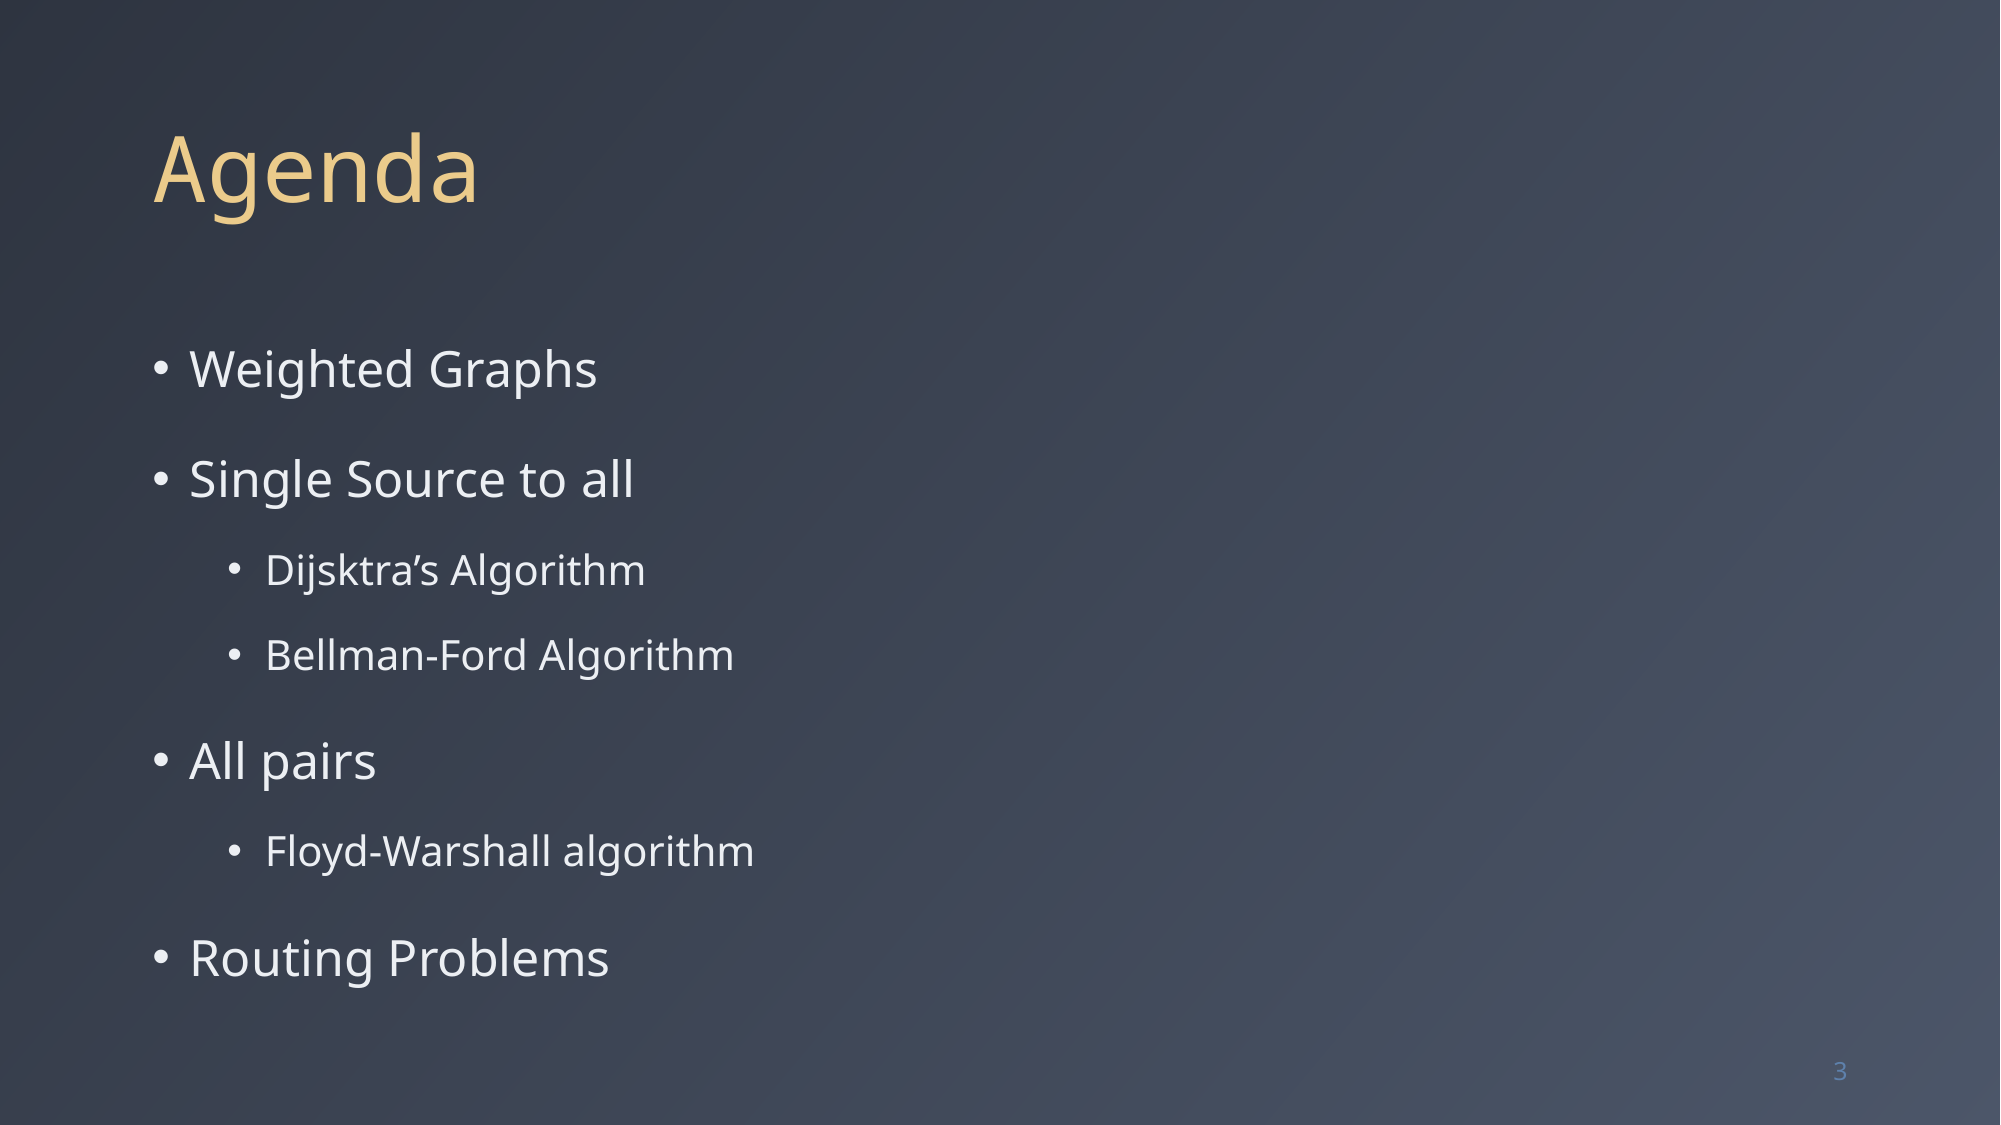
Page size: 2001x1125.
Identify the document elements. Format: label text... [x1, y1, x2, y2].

slide_number 3 [1738, 1042, 1863, 1103]
title Agenda [137, 26, 1863, 230]
list Weighted Graphs Single Source to all Dijsktra’s Algorithm Bellman-Ford Algorithm All pairs Floyd-Warshall algorithm Routing Problems [137, 299, 1863, 1014]
